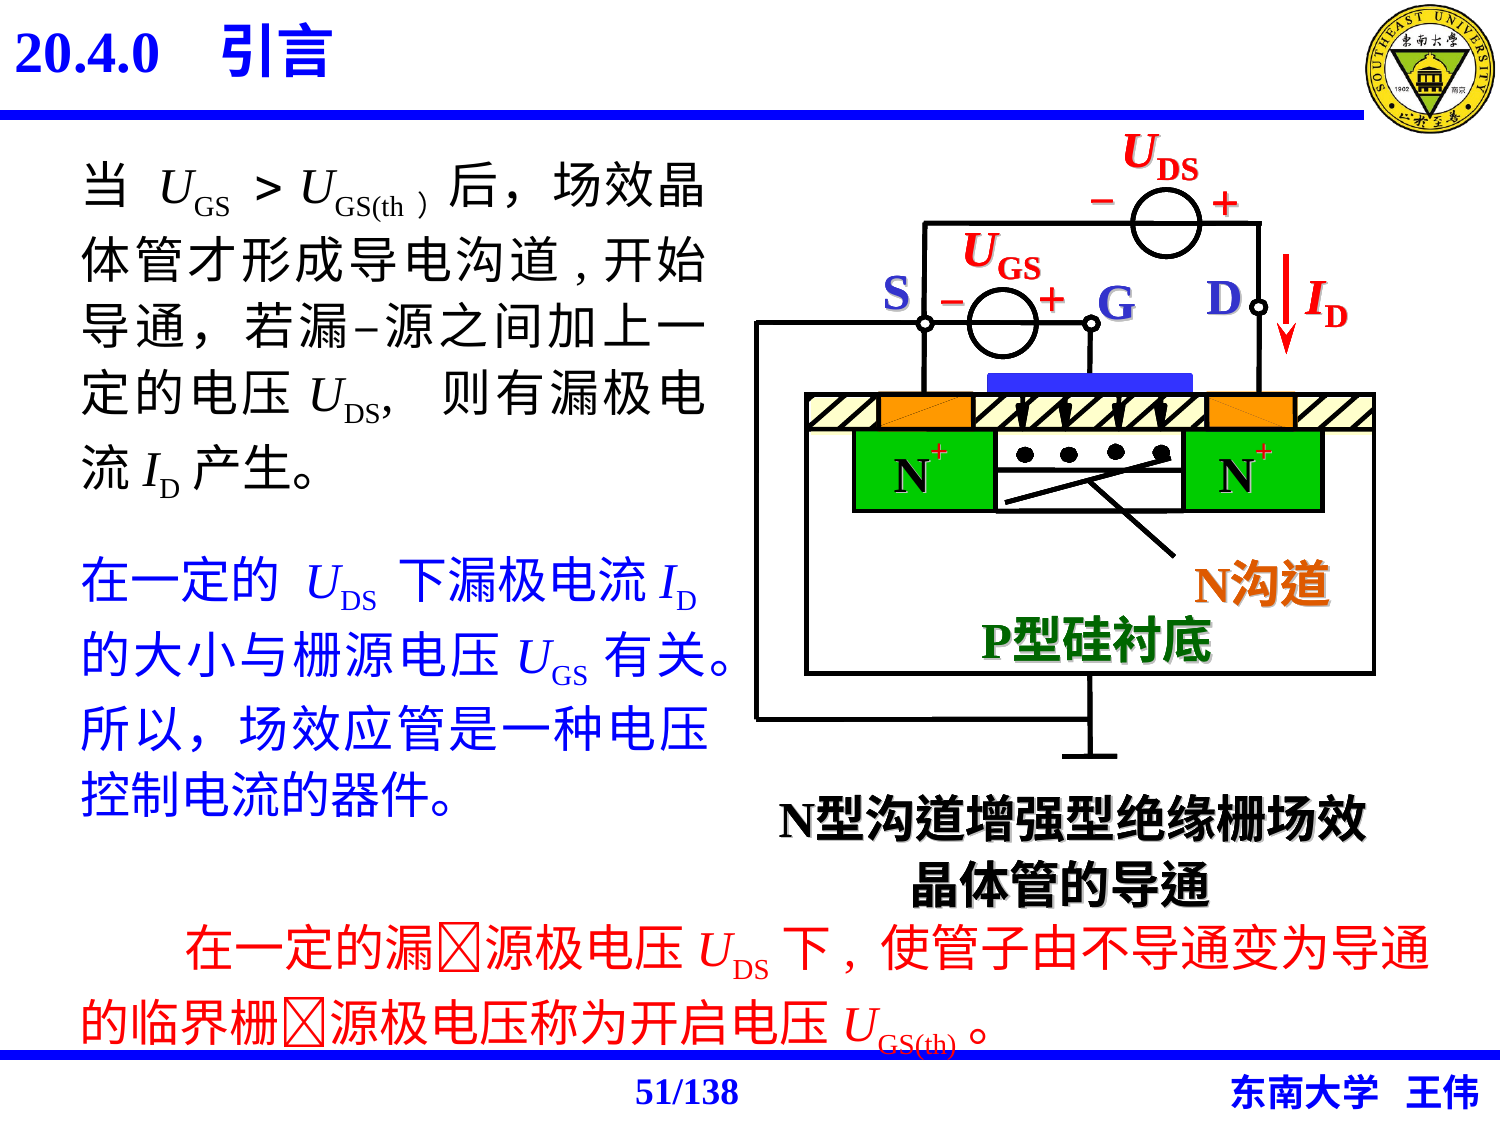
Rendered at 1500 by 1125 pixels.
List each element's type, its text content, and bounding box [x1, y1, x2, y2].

text_box 20.4.0 引言 [0, 14, 974, 140]
text_box 在一定的 UDS 下漏极电流ID的大小与栅源电压UGS有关。所以，场效应管是一种电压控制电流的器件。 [65, 534, 724, 831]
picture [754, 0, 1500, 914]
text_box 在一定的漏源极电压UDS下, 使管子由不导通变为导通的临界栅源极电压称为开启电压UGS(th)。 [64, 893, 1478, 1068]
text_box 当 UGS  UGS(th）后，场效晶体管才形成导电沟道,开始导通，若漏–源之间加上一定的电压UDS, 则有漏极电流ID产生。 [65, 140, 722, 512]
